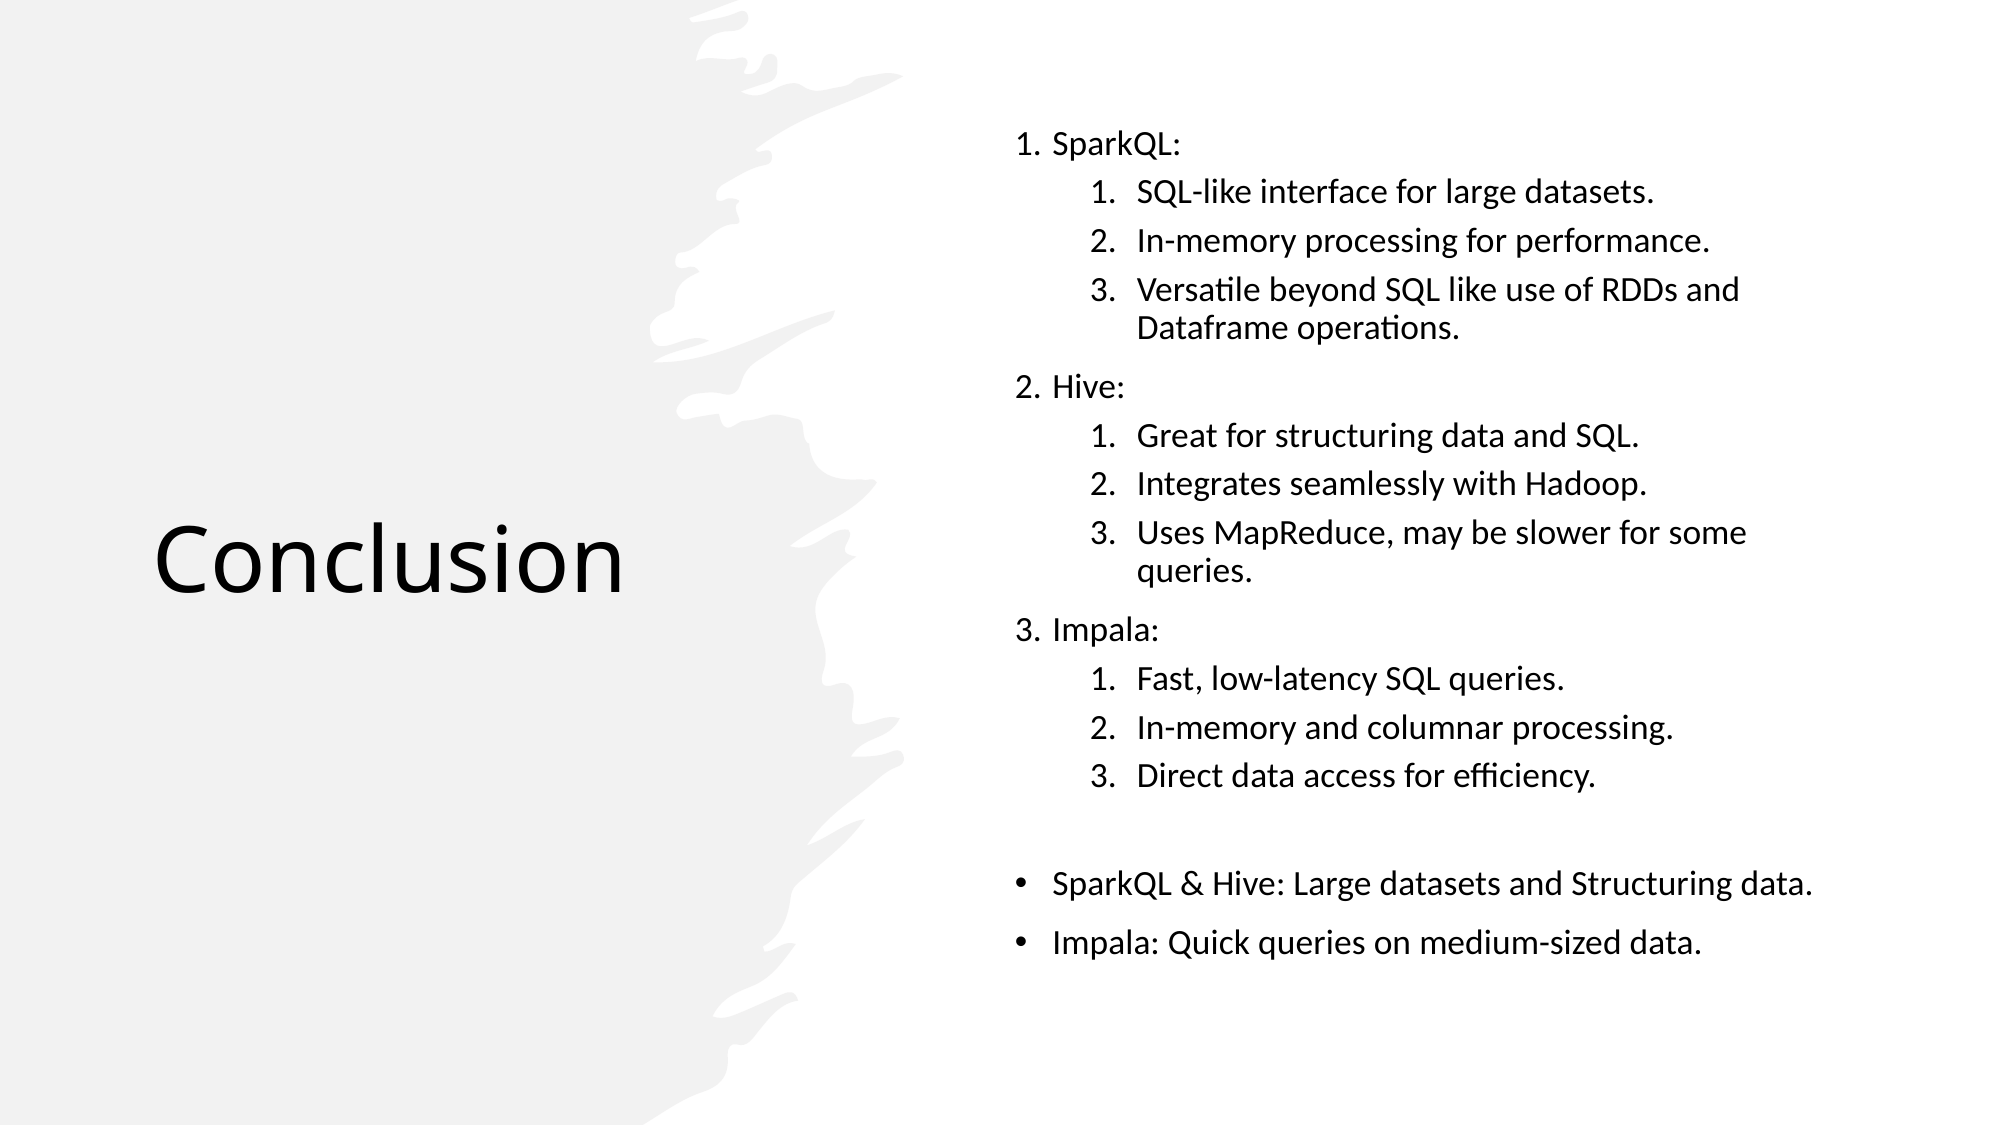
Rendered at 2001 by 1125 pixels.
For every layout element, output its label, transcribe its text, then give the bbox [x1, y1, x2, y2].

text_box [0, 0, 904, 1125]
title Conclusion [137, 116, 800, 1008]
text_box [645, 0, 2000, 1125]
list SparkQL: SQL-like interface for large datasets. In-memory processing for performance. Versatile beyond SQL like use of RDDs and Dataframe operations. Hive: Great for structuring data and SQL. Integrates seamlessly with Hadoop. Uses MapReduce, may be slower for some queries. Impala: Fast, low-latency SQL queries. In-memory and columnar processing. Direct data access for efficiency. SparkQL & Hive: Large datasets and Structuring data. Impala: Quick queries on medium-sized data. [999, 116, 1863, 1008]
